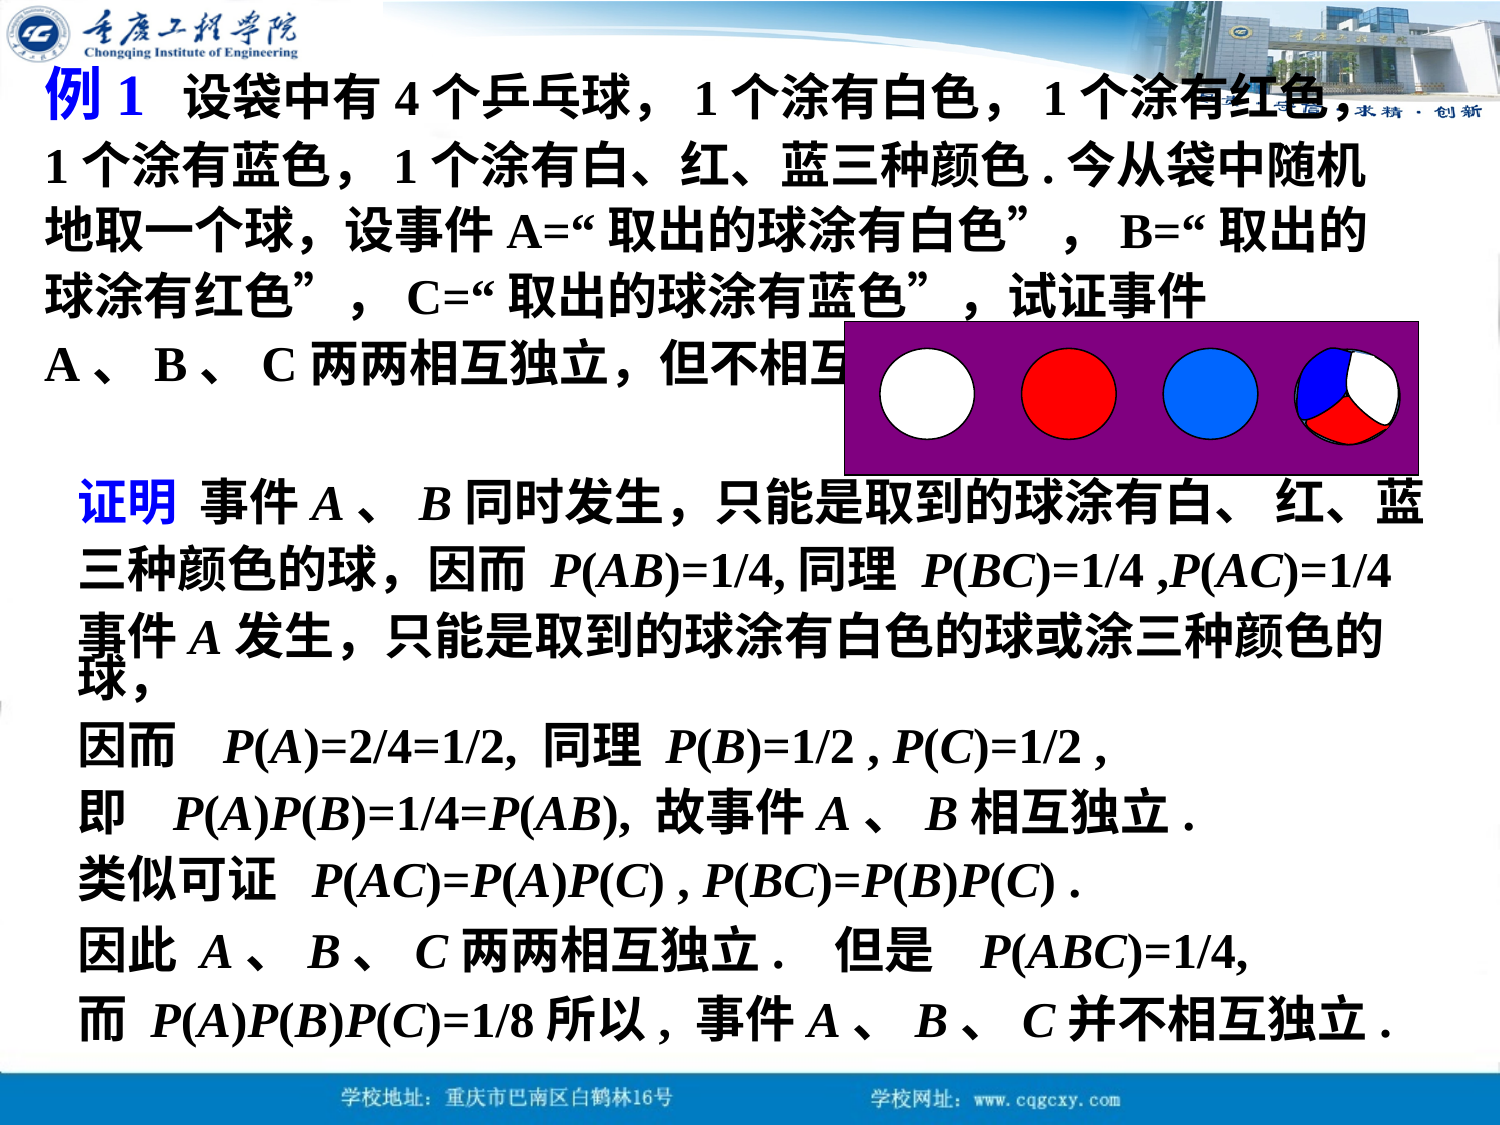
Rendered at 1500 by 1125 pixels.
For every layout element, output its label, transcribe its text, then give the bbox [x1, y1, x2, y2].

text_box [844, 321, 1419, 476]
text_box 证明 事件A、B同时发生，只能是取到的球涂有白、 红、蓝 三种颜色的球，因而 P(AB)=1/4,同理 P(BC)=1/4 ,P(AC)=1/4 事件A发生，只能是取到的球涂有白色的球或涂三种颜色的球， 因而 P(A)=2/4=1/2, 同理 P(B)=1/2 , P(C)=1/2 , 即 P(A)P(B)=1/4=P(AB), 故事件A、B相互独立. 类似可证 P(AC)=P(A)P(C) , P(BC)=P(B)P(C) . 因此 A、B、C两两相互独立. 但是 P(ABC)=1/4, 而 P(A)P(B)P(C)=1/8所以, 事件A、B、C并不相互独立. [62, 479, 1488, 1053]
text_box [1163, 348, 1258, 440]
text_box 例1 设袋中有4个乒乓球，1个涂有白色，1个涂有红色，1个涂有蓝色，1个涂有白、红、蓝三种颜色.今从袋中随机地取一个球，设事件A=“取出的球涂有白色”，B=“取出的球涂有红色”，C=“取出的球涂有蓝色”，试证事件A、B、C两两相互独立，但不相互独立. [29, 42, 1405, 399]
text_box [1296, 341, 1398, 449]
picture [0, 0, 1500, 1125]
text_box [879, 348, 975, 440]
text_box [1021, 348, 1117, 440]
